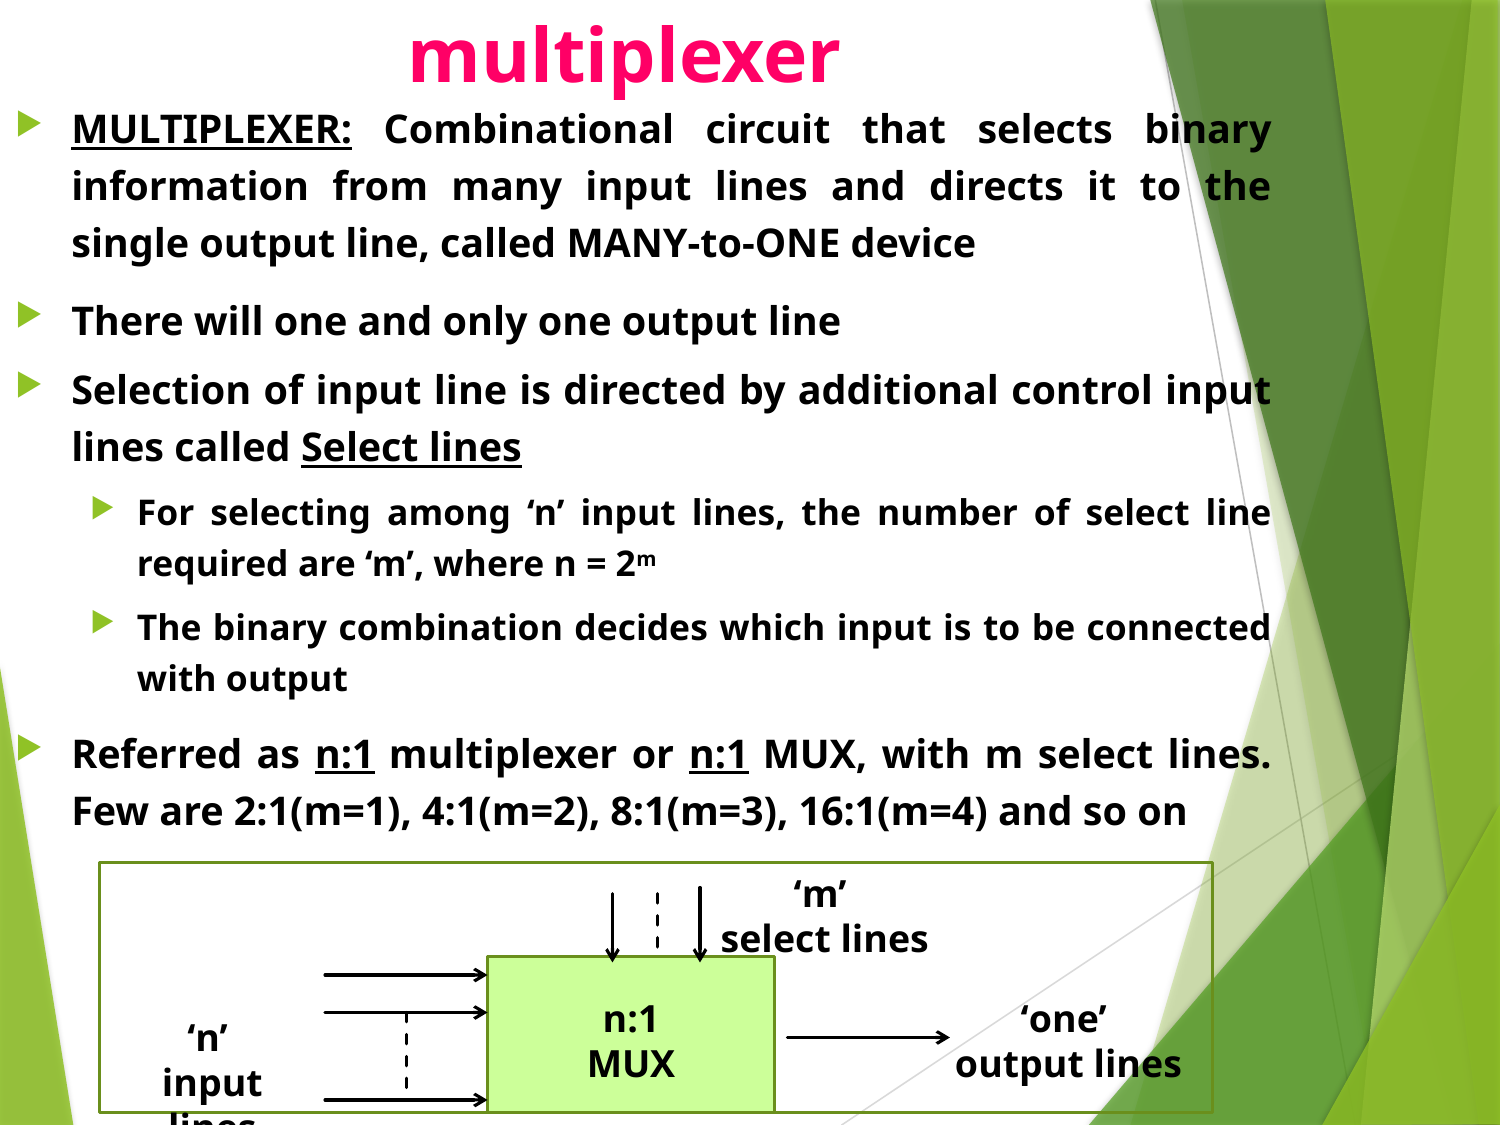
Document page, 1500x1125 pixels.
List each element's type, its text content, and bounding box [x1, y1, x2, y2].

list MULTIPLEXER: Combinational circuit that selects binary information from many input lines and directs it to the single output line, called MANY-to-ONE device There will one and only one output line Selection of input line is directed by additional control input lines called Select lines For selecting among ‘n’ input lines, the number of select line required are ‘m’, where n = 2m The binary combination decides which input is to be connected with output Referred as n:1 multiplexer or n:1 MUX, with m select lines. Few are 2:1(m=1), 4:1(m=2), 8:1(m=3), 16:1(m=4) and so on [0, 87, 1288, 1100]
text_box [99, 861, 1213, 1113]
title multiplexer [87, 0, 1163, 87]
